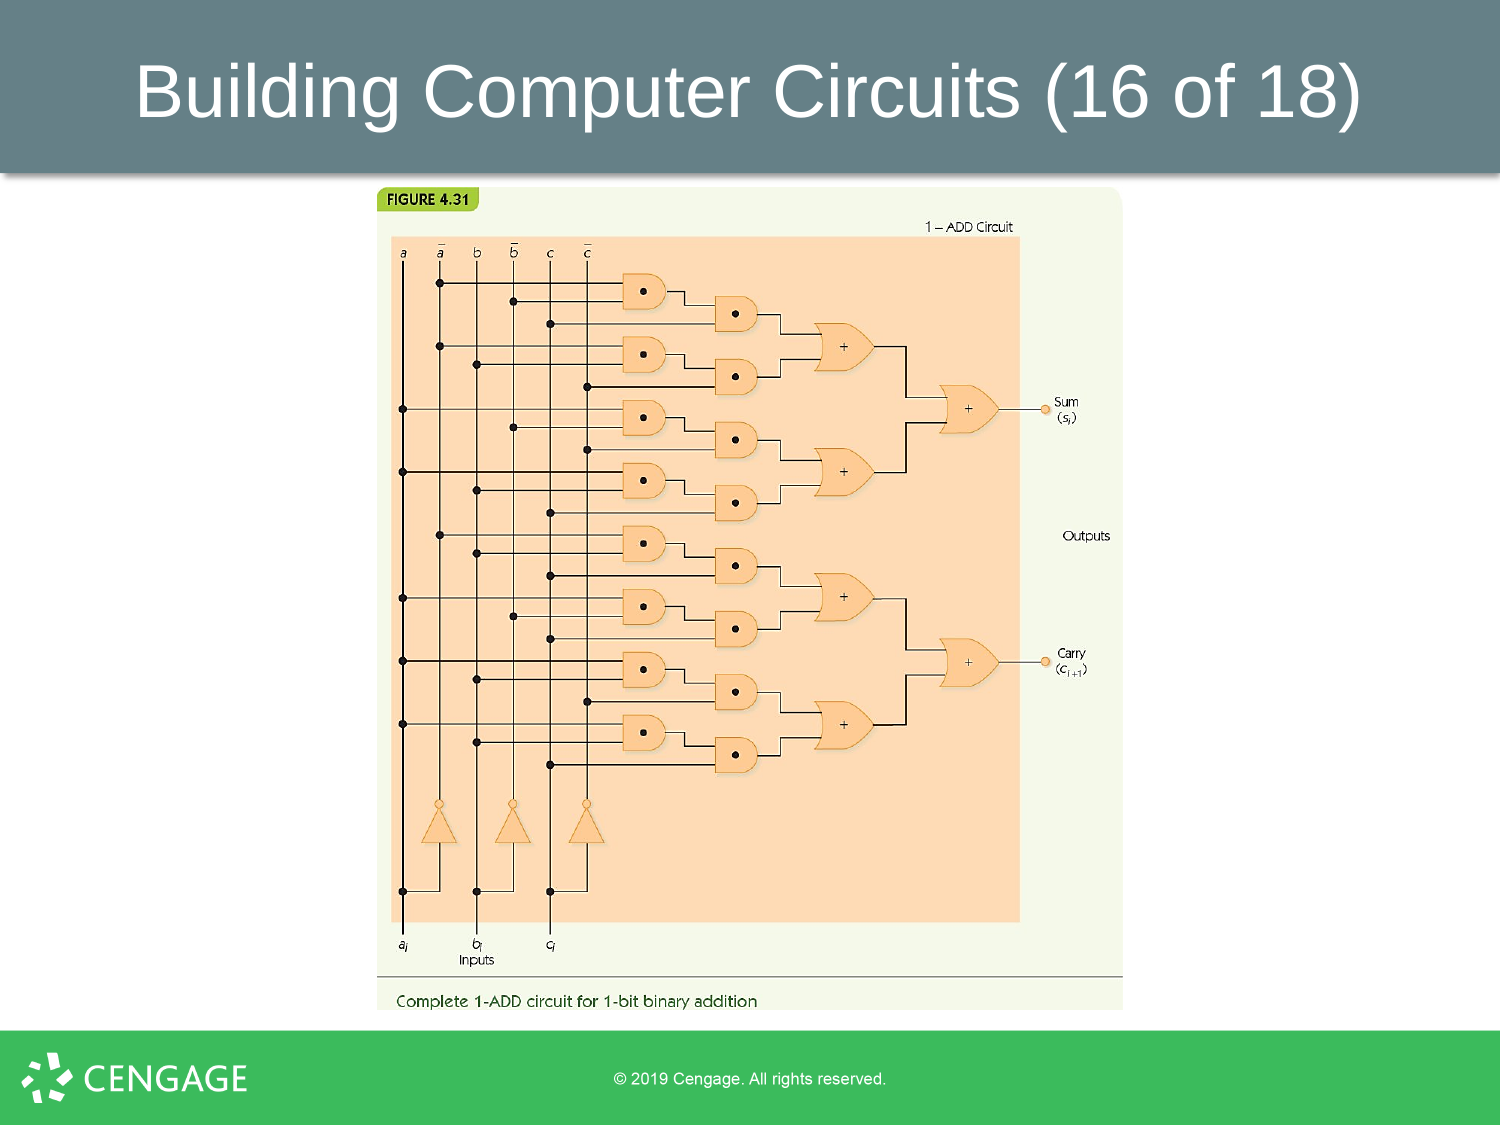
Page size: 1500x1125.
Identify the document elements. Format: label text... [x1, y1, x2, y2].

picture [0, 174, 1500, 1125]
title Building Computer Circuits (16 of 18) [0, 0, 1500, 174]
